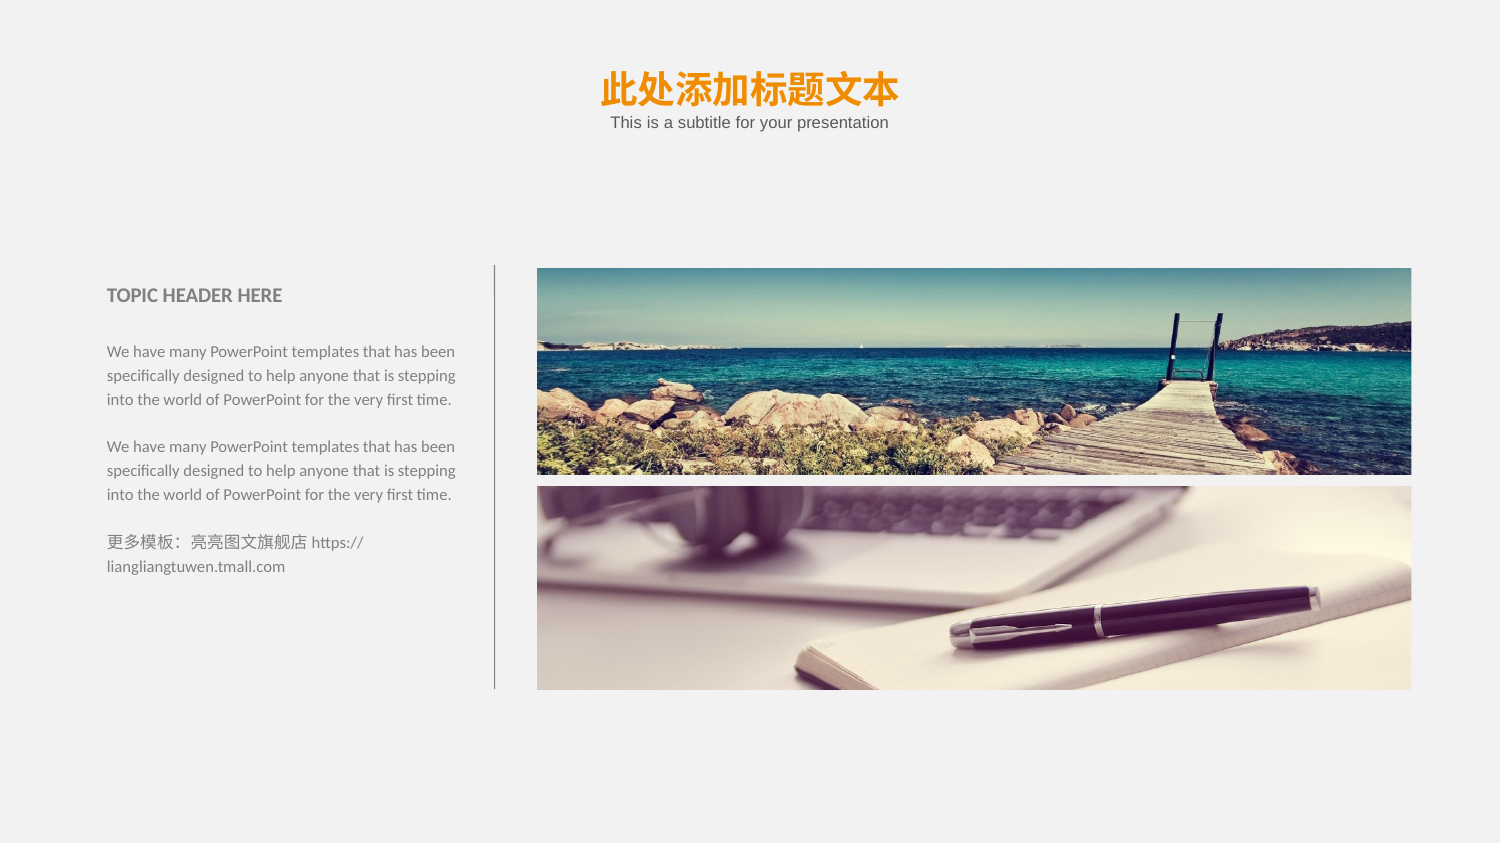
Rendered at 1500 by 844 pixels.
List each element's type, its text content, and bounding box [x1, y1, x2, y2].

text_box This is a subtitle for your presentation [602, 112, 898, 133]
text_box [537, 268, 1412, 475]
text_box [537, 486, 1412, 690]
text_box TOPIC HEADER HERE We have many PowerPoint templates that has been specifically designed to help anyone that is stepping into the world of PowerPoint for the very first time. We have many PowerPoint templates that has been specifically designed to help anyone that is stepping into the world of PowerPoint for the very first time. 更多模板：亮亮图文旗舰店https://liangliangtuwen.tmall.com [106, 276, 461, 576]
text_box 此处添加标题文本 [567, 58, 933, 119]
